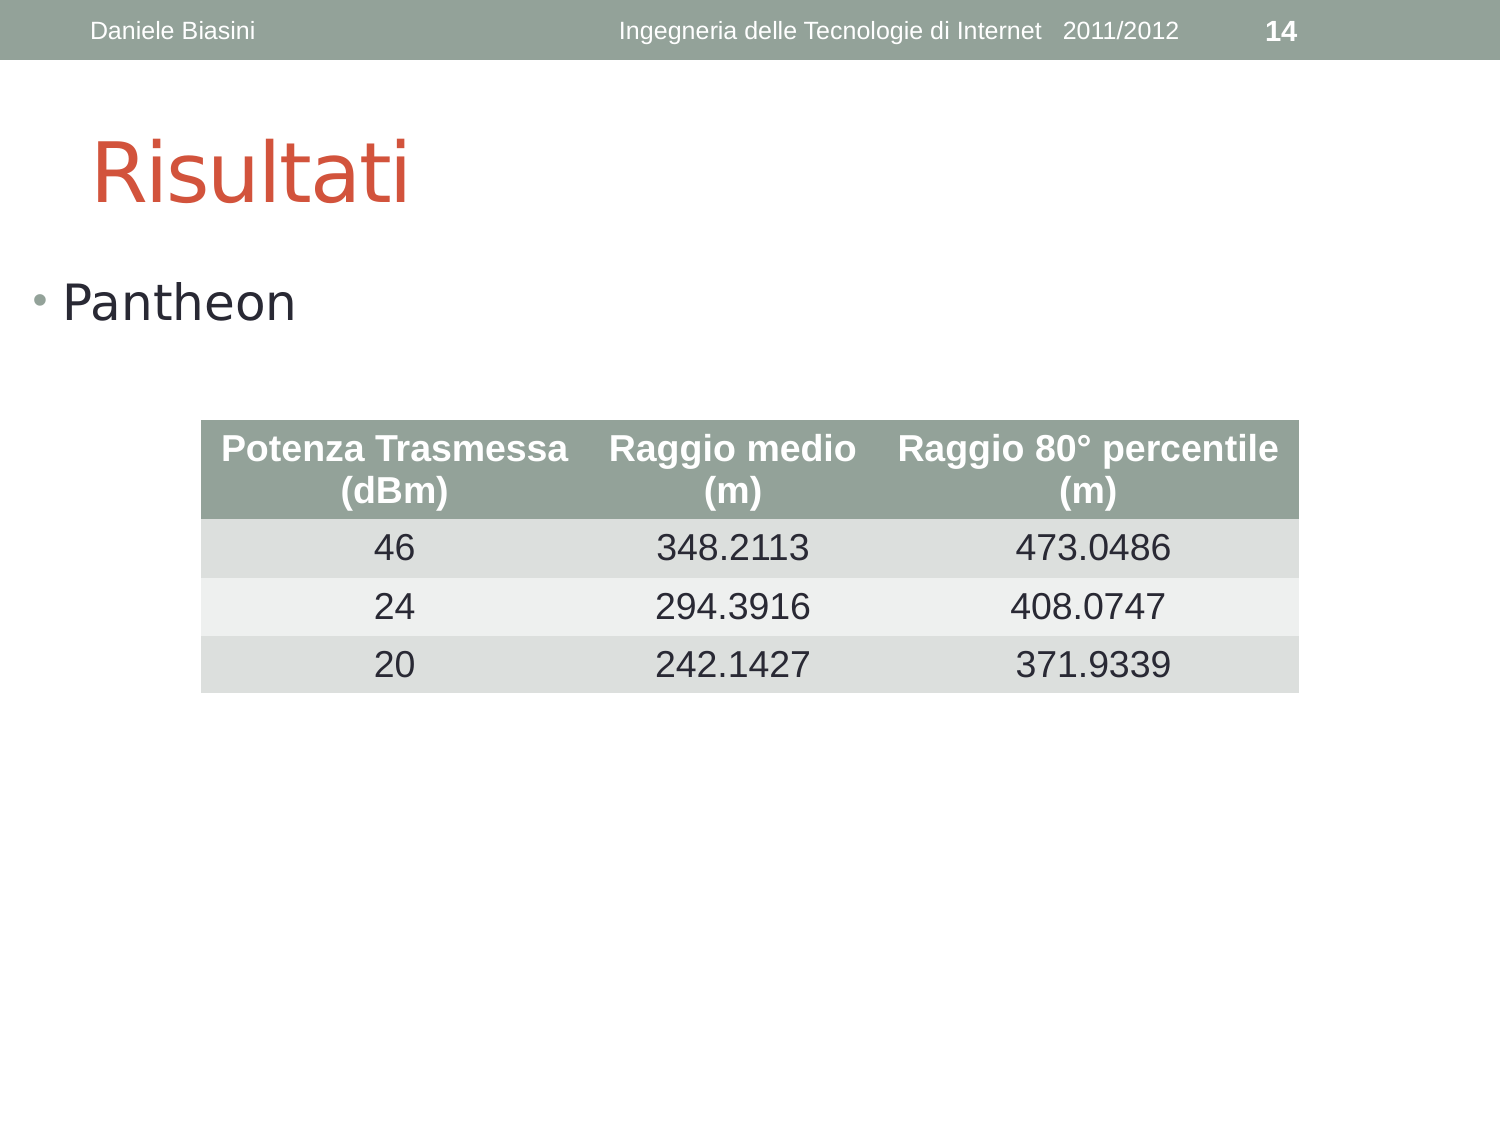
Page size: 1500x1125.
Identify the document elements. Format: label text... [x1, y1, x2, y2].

table_header Potenza Trasmessa (dBm) [201, 420, 589, 519]
footer Ingegneria delle Tecnologie di Internet 2011/2012 [562, 3, 1238, 57]
slide_number Daniele Biasini [75, 3, 550, 57]
table_cell 294.3916 [589, 578, 877, 636]
title Risultati [75, 87, 1425, 250]
table_cell 24 [201, 578, 589, 636]
table_cell 20 [201, 636, 589, 693]
table_cell 371.9339 [877, 636, 1299, 693]
list Pantheon [17, 262, 1483, 1106]
table_cell 348.2113 [589, 519, 877, 578]
table_cell 242.1427 [589, 636, 877, 693]
slide_number 14 [1250, 3, 1425, 57]
table_header Raggio medio (m) [589, 420, 877, 519]
table_cell 46 [201, 519, 589, 578]
table_cell 408.0747 [877, 578, 1299, 636]
table_cell 473.0486 [877, 519, 1299, 578]
table_header Raggio 80° percentile (m) [877, 420, 1299, 519]
